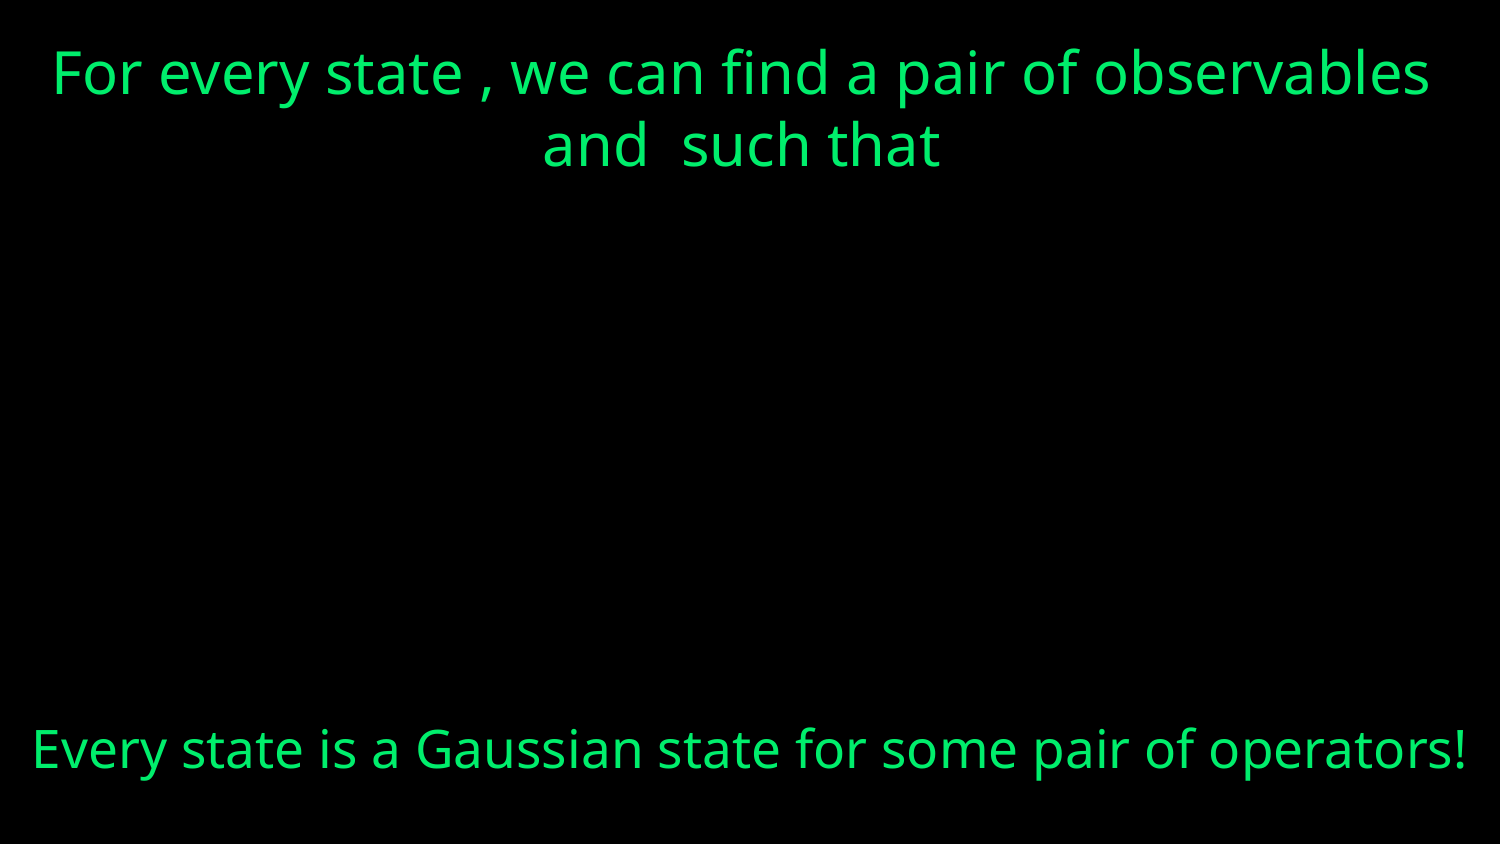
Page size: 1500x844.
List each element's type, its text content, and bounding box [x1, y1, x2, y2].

text_box Every state is a Gaussian state for some pair of operators! [0, 677, 1500, 817]
